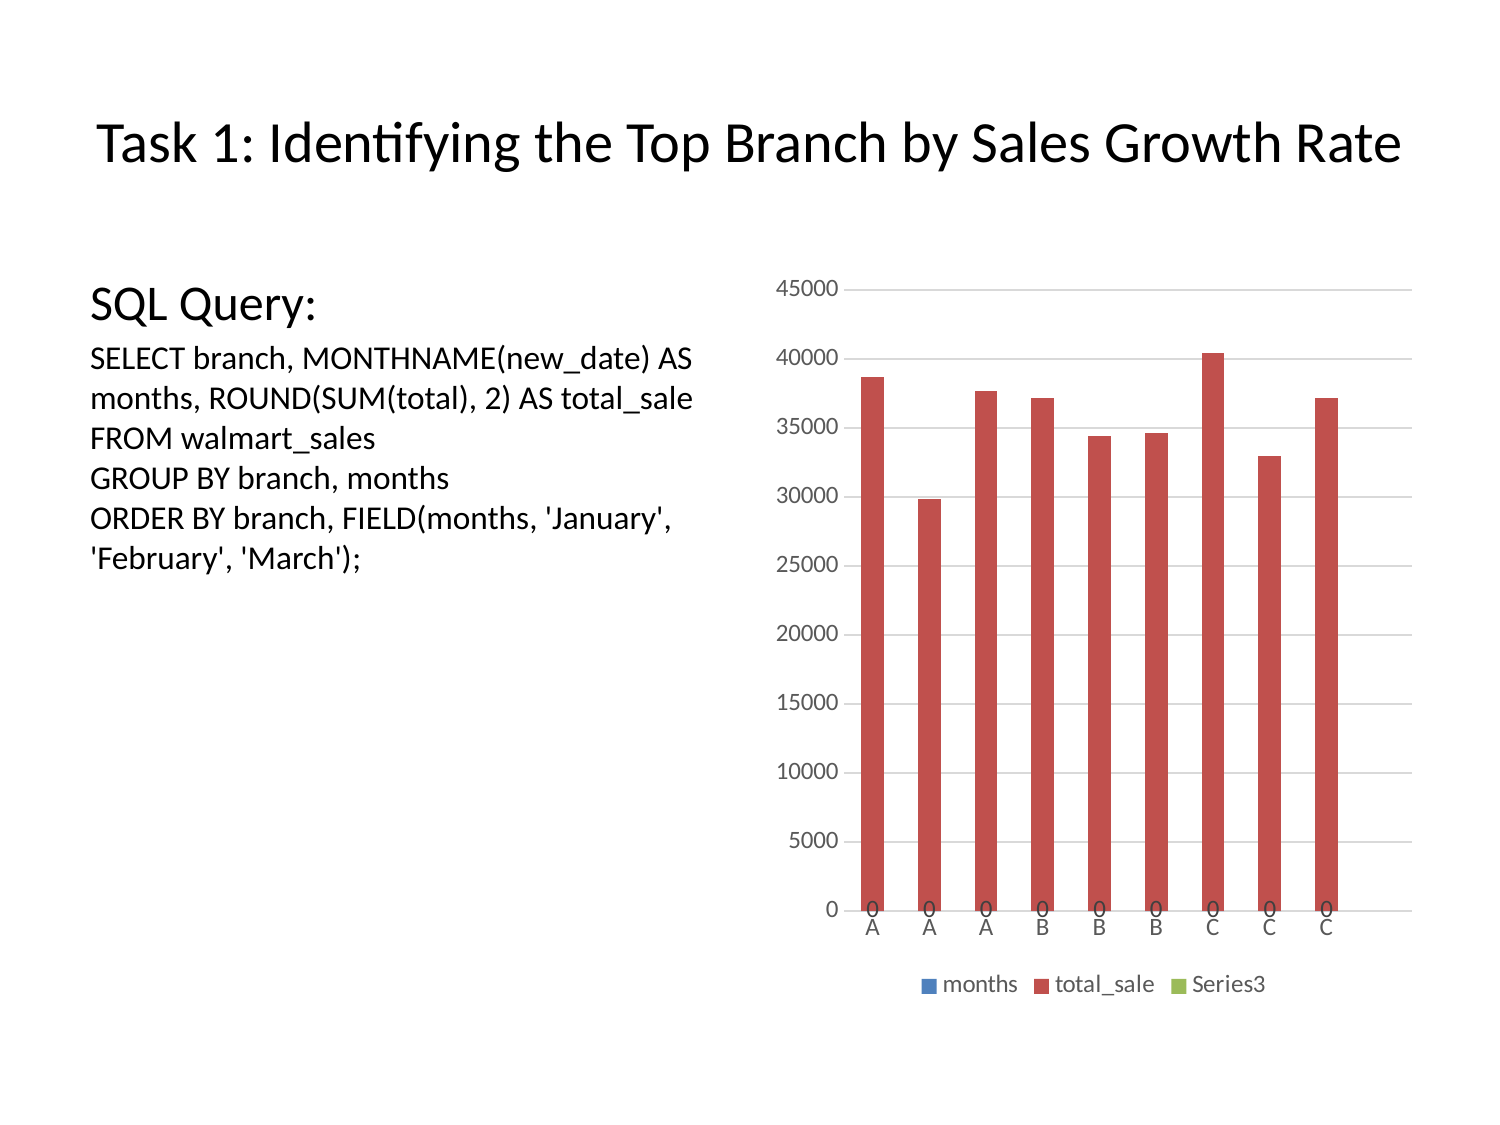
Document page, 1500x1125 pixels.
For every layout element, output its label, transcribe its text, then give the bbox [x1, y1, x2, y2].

chart [762, 262, 1426, 1006]
list SQL Query: SELECT branch, MONTHNAME(new_date) AS months, ROUND(SUM(total), 2) AS total_sale FROM walmart_sales GROUP BY branch, months ORDER BY branch, FIELD(months, 'January', 'February', 'March'); [75, 262, 738, 1005]
title Task 1: Identifying the Top Branch by Sales Growth Rate [75, 45, 1425, 233]
